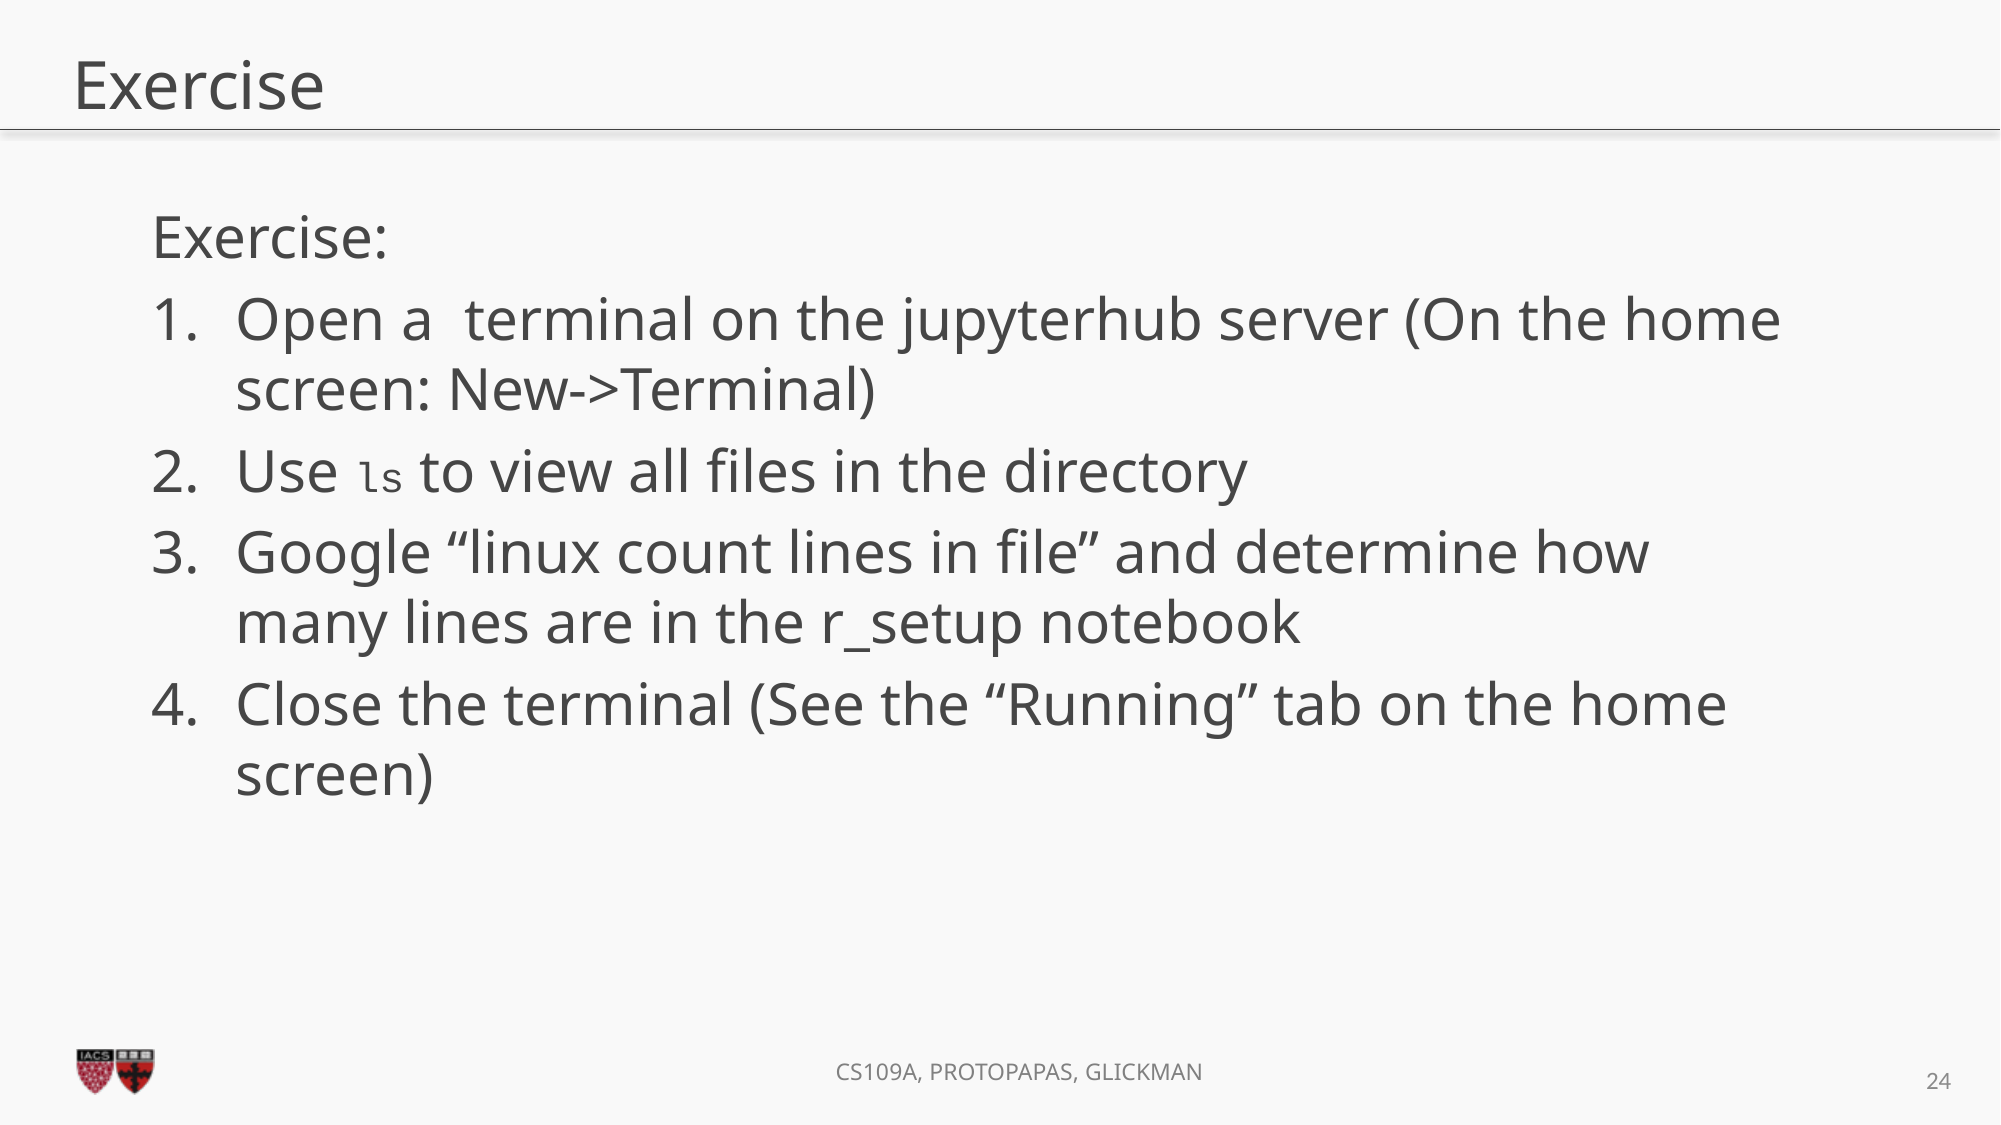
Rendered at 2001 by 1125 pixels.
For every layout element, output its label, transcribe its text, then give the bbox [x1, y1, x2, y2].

title Exercise [57, 35, 1943, 162]
list Exercise: Open a terminal on the jupyterhub server (On the home screen: New->Terminal) Use ls to view all files in the directory Google “linux count lines in file” and determine how many lines are in the r_setup notebook Close the terminal (See the “Running” tab on the home screen) [136, 193, 1831, 993]
picture [75, 1049, 155, 1095]
slide_number 24 [1500, 1050, 1967, 1110]
